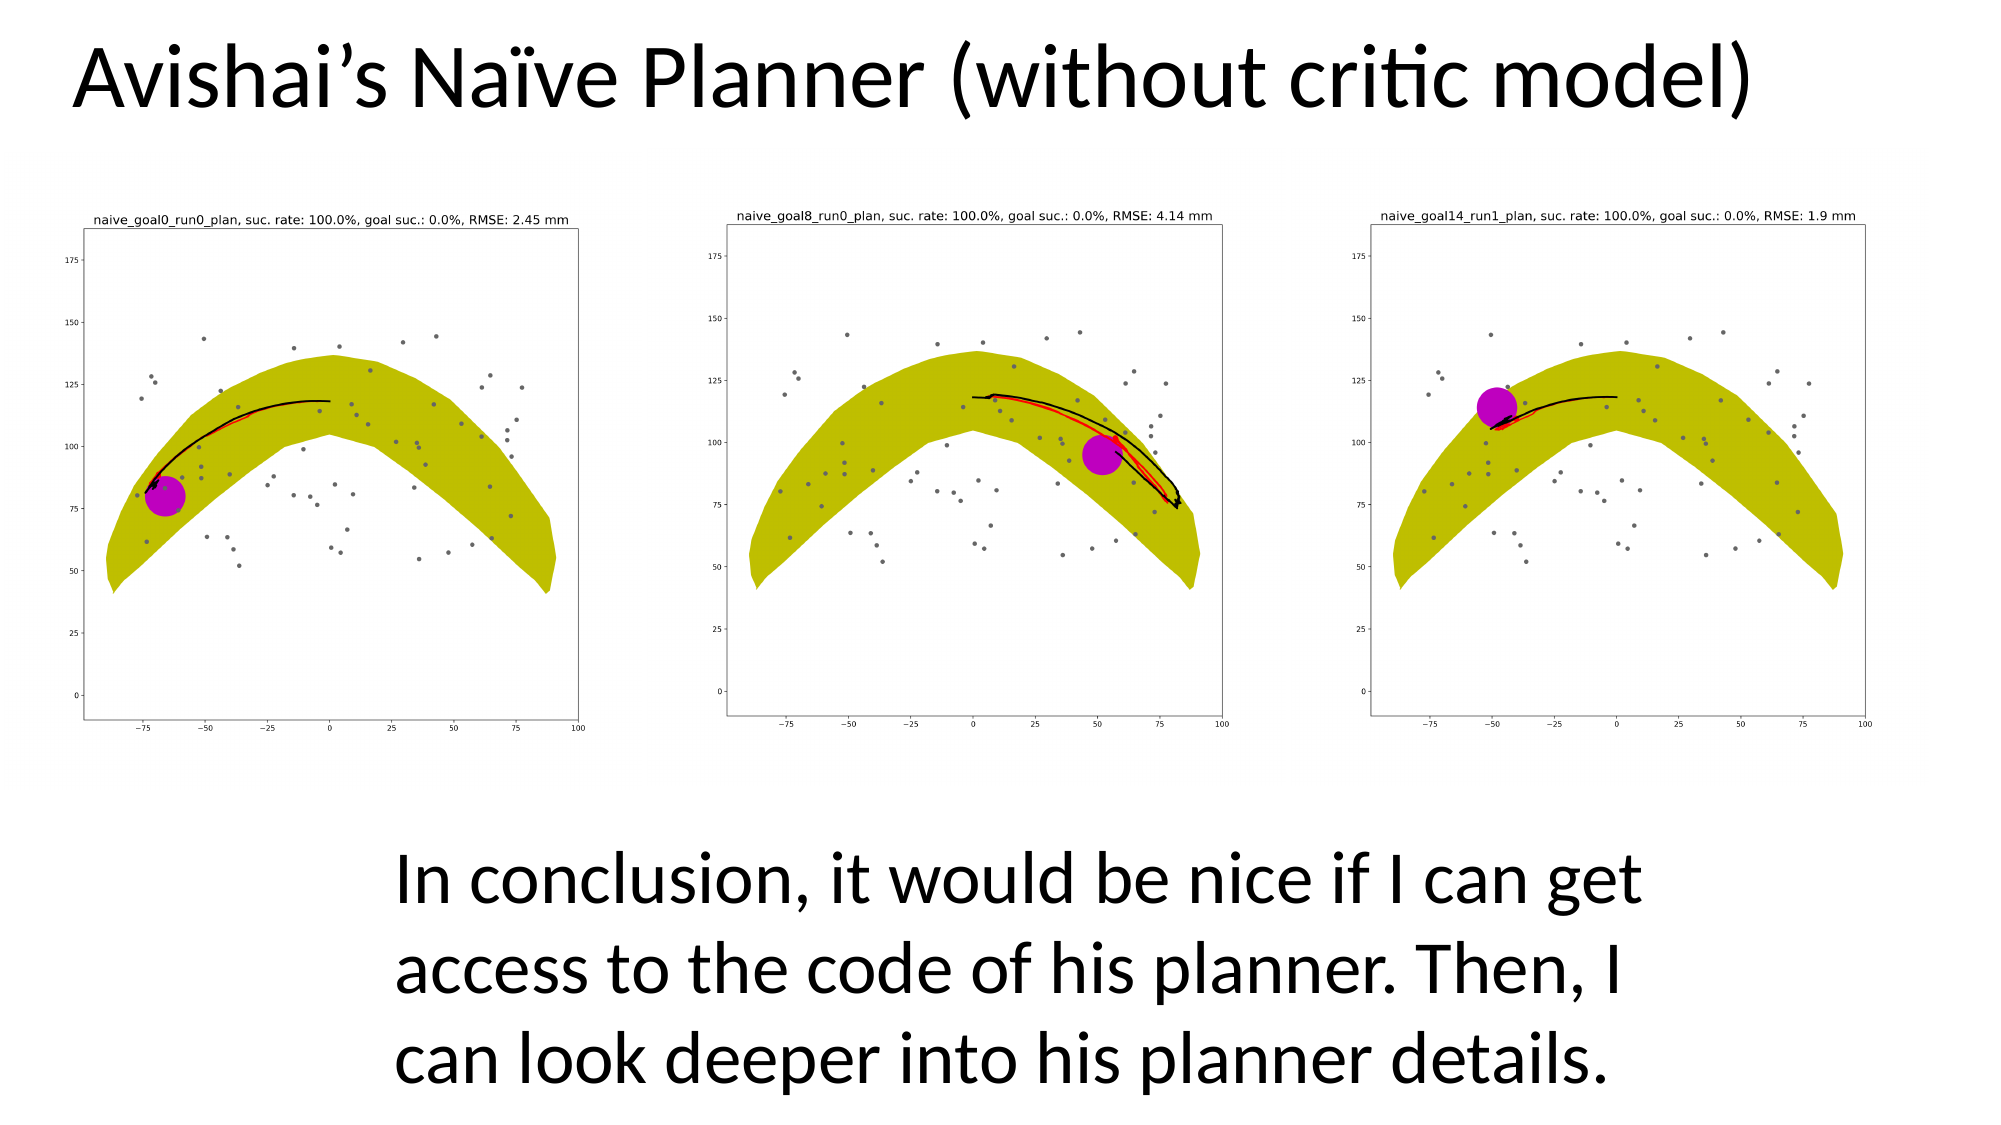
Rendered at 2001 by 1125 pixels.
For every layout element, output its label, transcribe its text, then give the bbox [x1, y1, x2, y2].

title Avishai’s Naïve Planner (without critic model) [57, 0, 1782, 188]
picture [1291, 148, 1929, 786]
text_box In conclusion, it would be nice if I can get access to the code of his planner. Then, I can look deeper into his planner details. [379, 820, 1673, 1106]
picture [4, 152, 643, 790]
picture [647, 148, 1286, 786]
